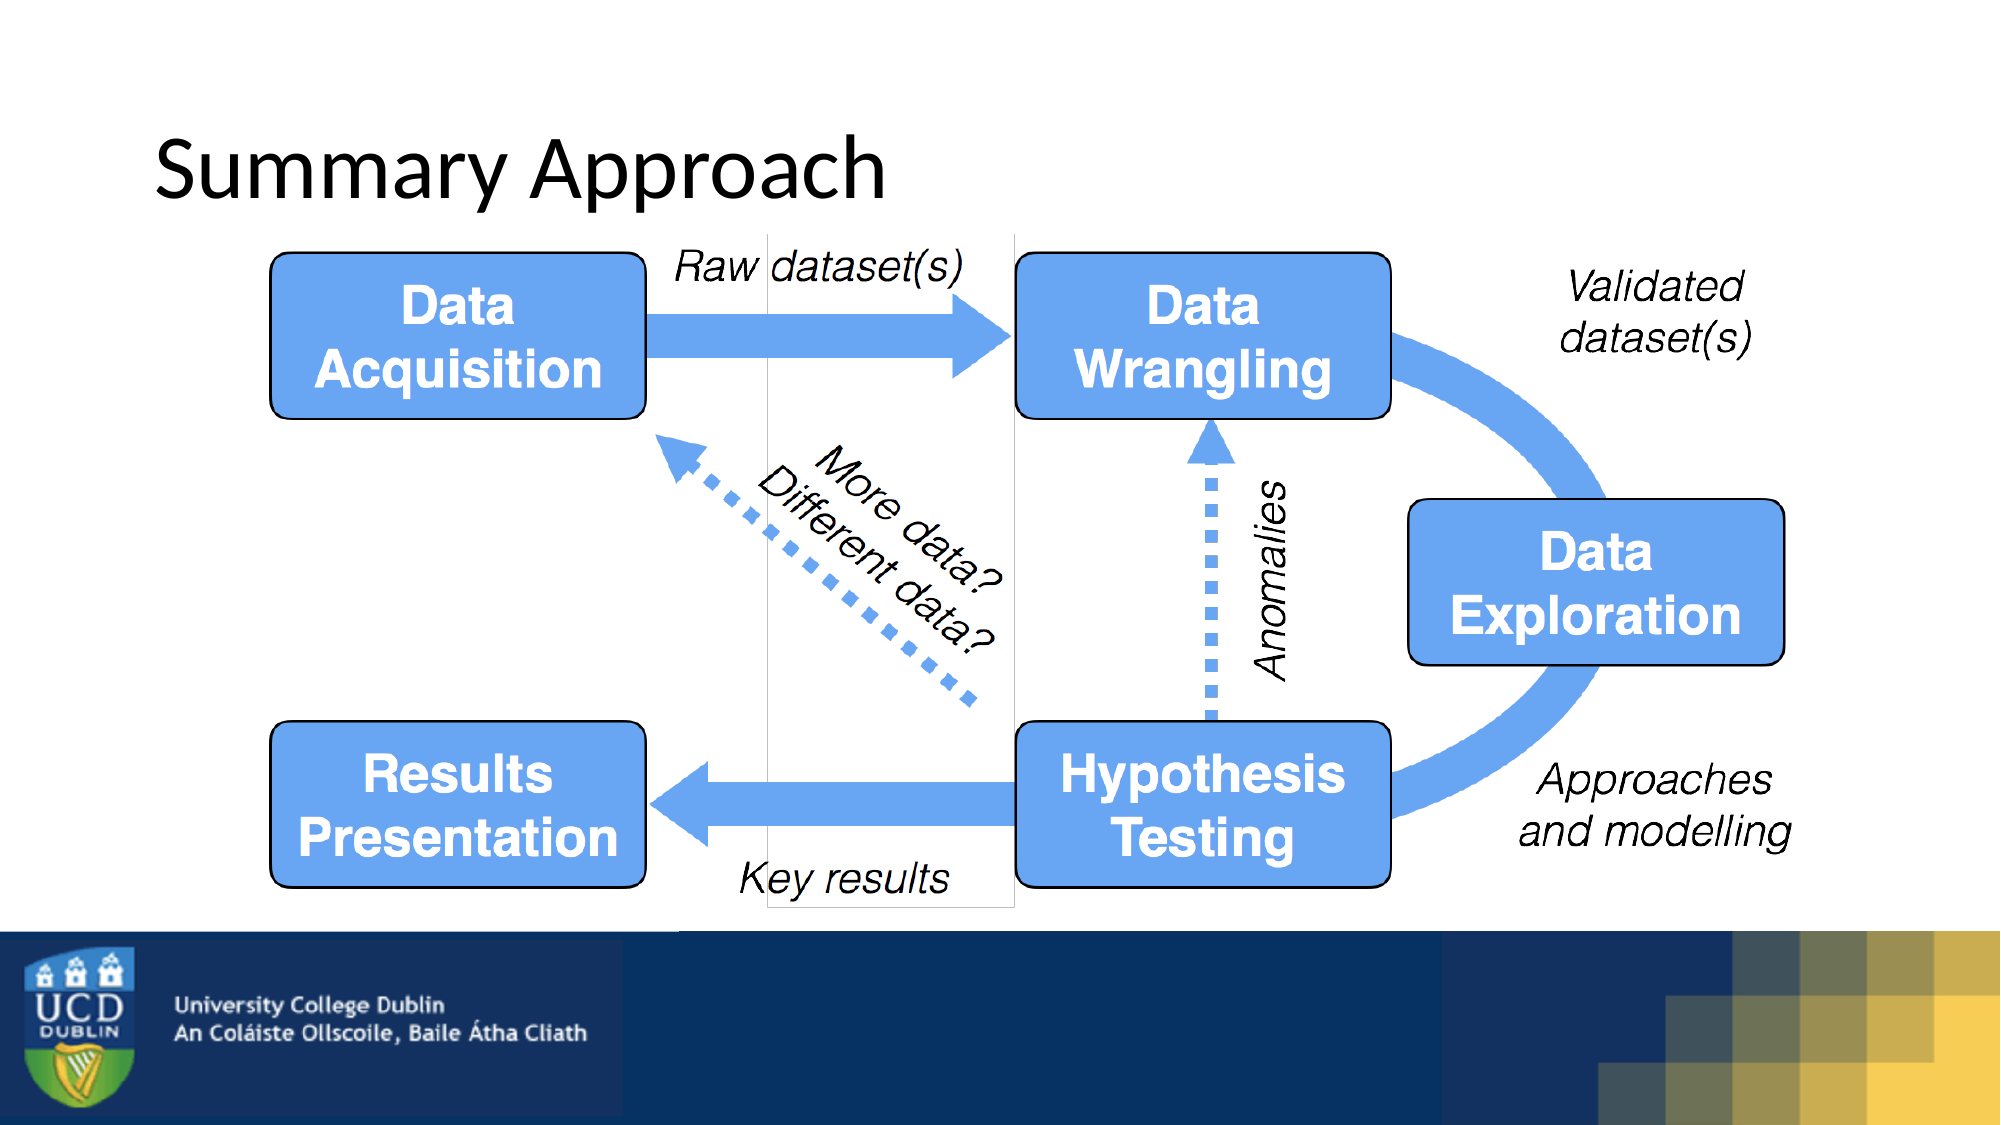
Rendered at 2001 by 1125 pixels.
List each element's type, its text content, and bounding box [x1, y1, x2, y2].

picture [267, 233, 1841, 909]
picture [1442, 931, 2000, 1125]
title Summary Approach [139, 59, 2000, 278]
picture [0, 940, 623, 1116]
